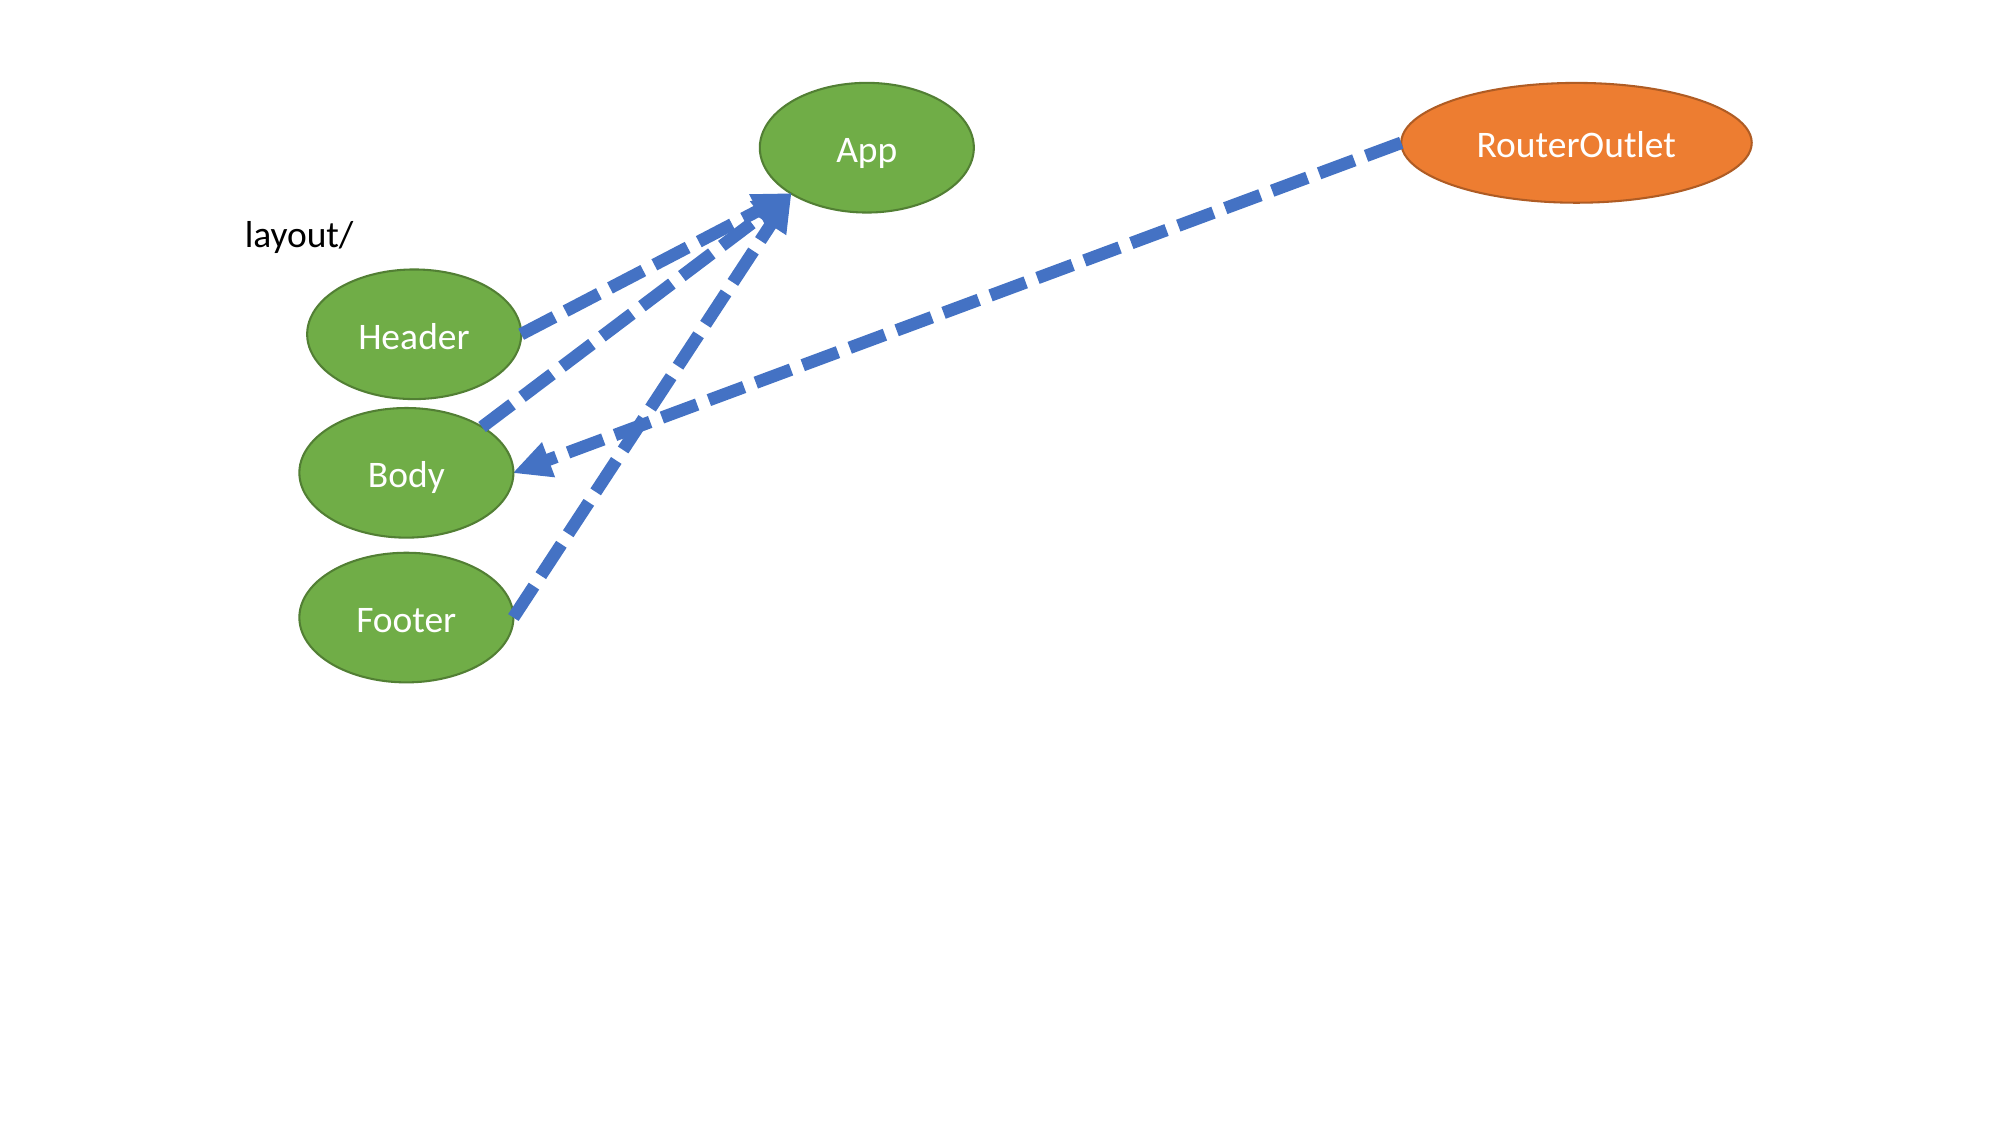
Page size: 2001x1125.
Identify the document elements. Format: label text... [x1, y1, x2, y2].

text_box Footer [298, 551, 515, 684]
text_box App [759, 81, 975, 142]
text_box Header [306, 268, 481, 401]
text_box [481, 193, 513, 428]
text_box RouterOutlet [1400, 81, 1753, 204]
text_box Body [298, 406, 513, 539]
text_box layout/ [229, 202, 369, 263]
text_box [513, 142, 1402, 473]
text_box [513, 193, 792, 618]
